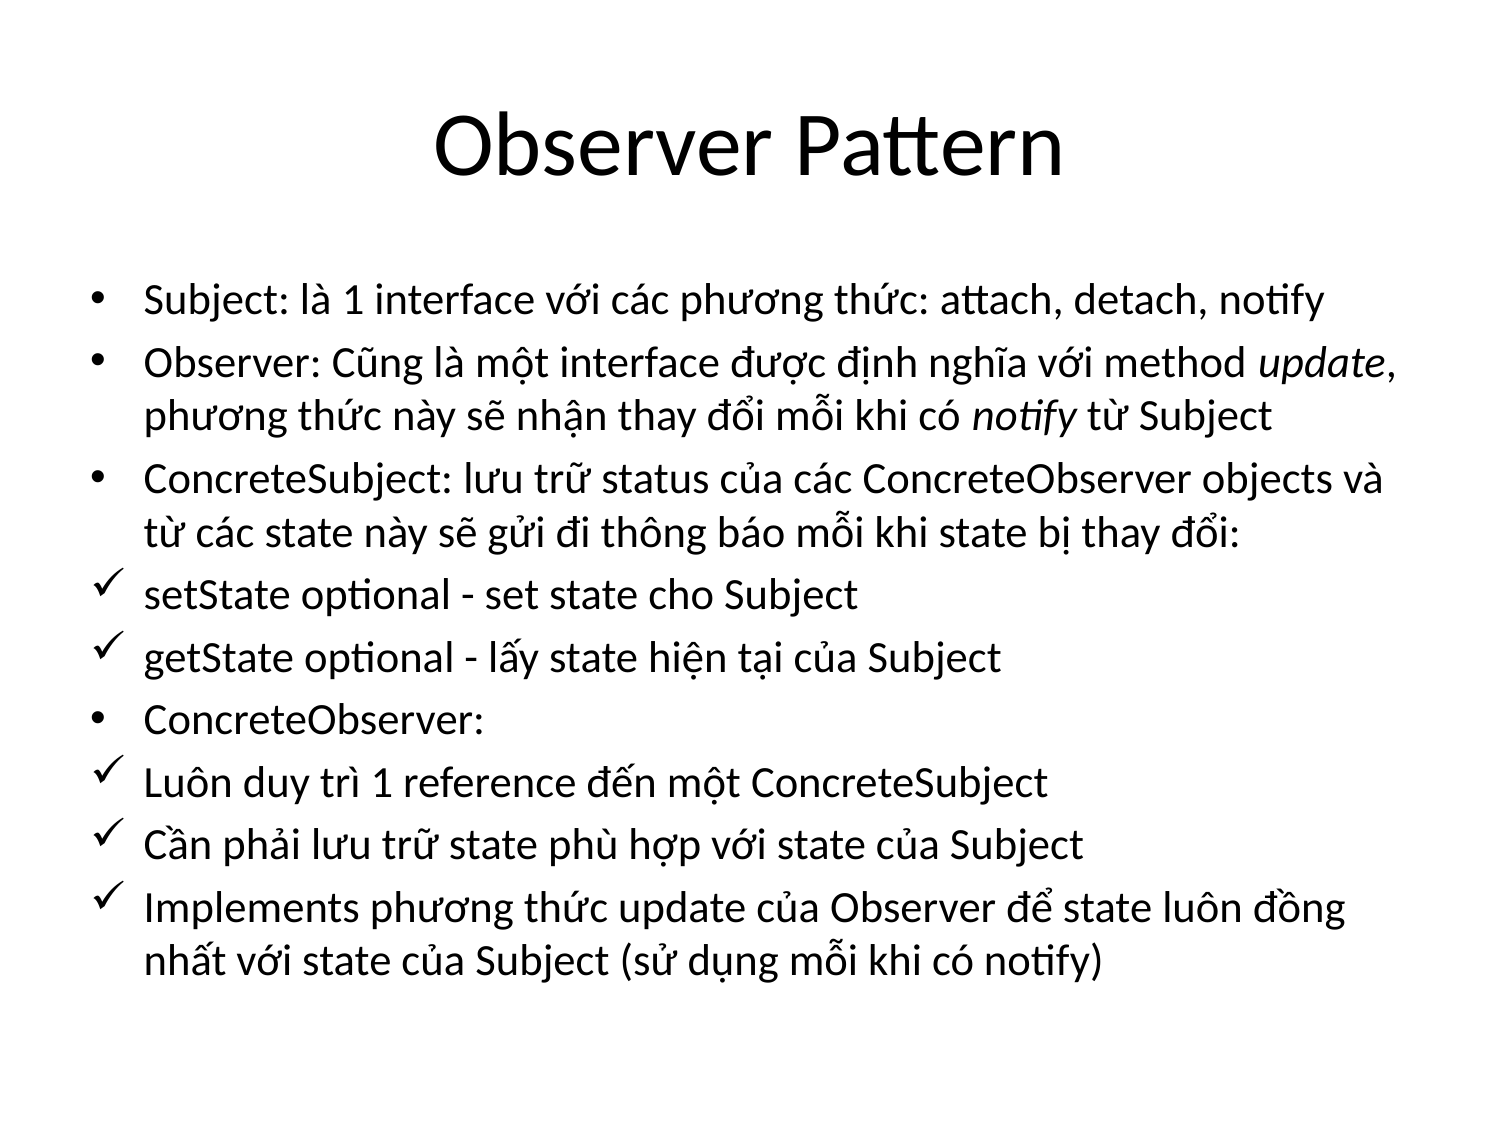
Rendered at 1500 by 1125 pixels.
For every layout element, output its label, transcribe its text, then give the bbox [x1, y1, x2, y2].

list Subject: là 1 interface với các phương thức: attach, detach, notify Observer: Cũng là một interface được định nghĩa với method update, phương thức này sẽ nhận thay đổi mỗi khi có notify từ Subject ConcreteSubject: lưu trữ status của các ConcreteObserver objects và từ các state này sẽ gửi đi thông báo mỗi khi state bị thay đổi: setState optional - set state cho Subject getState optional - lấy state hiện tại của Subject ConcreteObserver: Luôn duy trì 1 reference đến một ConcreteSubject Cần phải lưu trữ state phù hợp với state của Subject Implements phương thức update của Observer để state luôn đồng nhất với state của Subject (sử dụng mỗi khi có notify) [75, 262, 1425, 1005]
title Observer Pattern [75, 45, 1425, 233]
